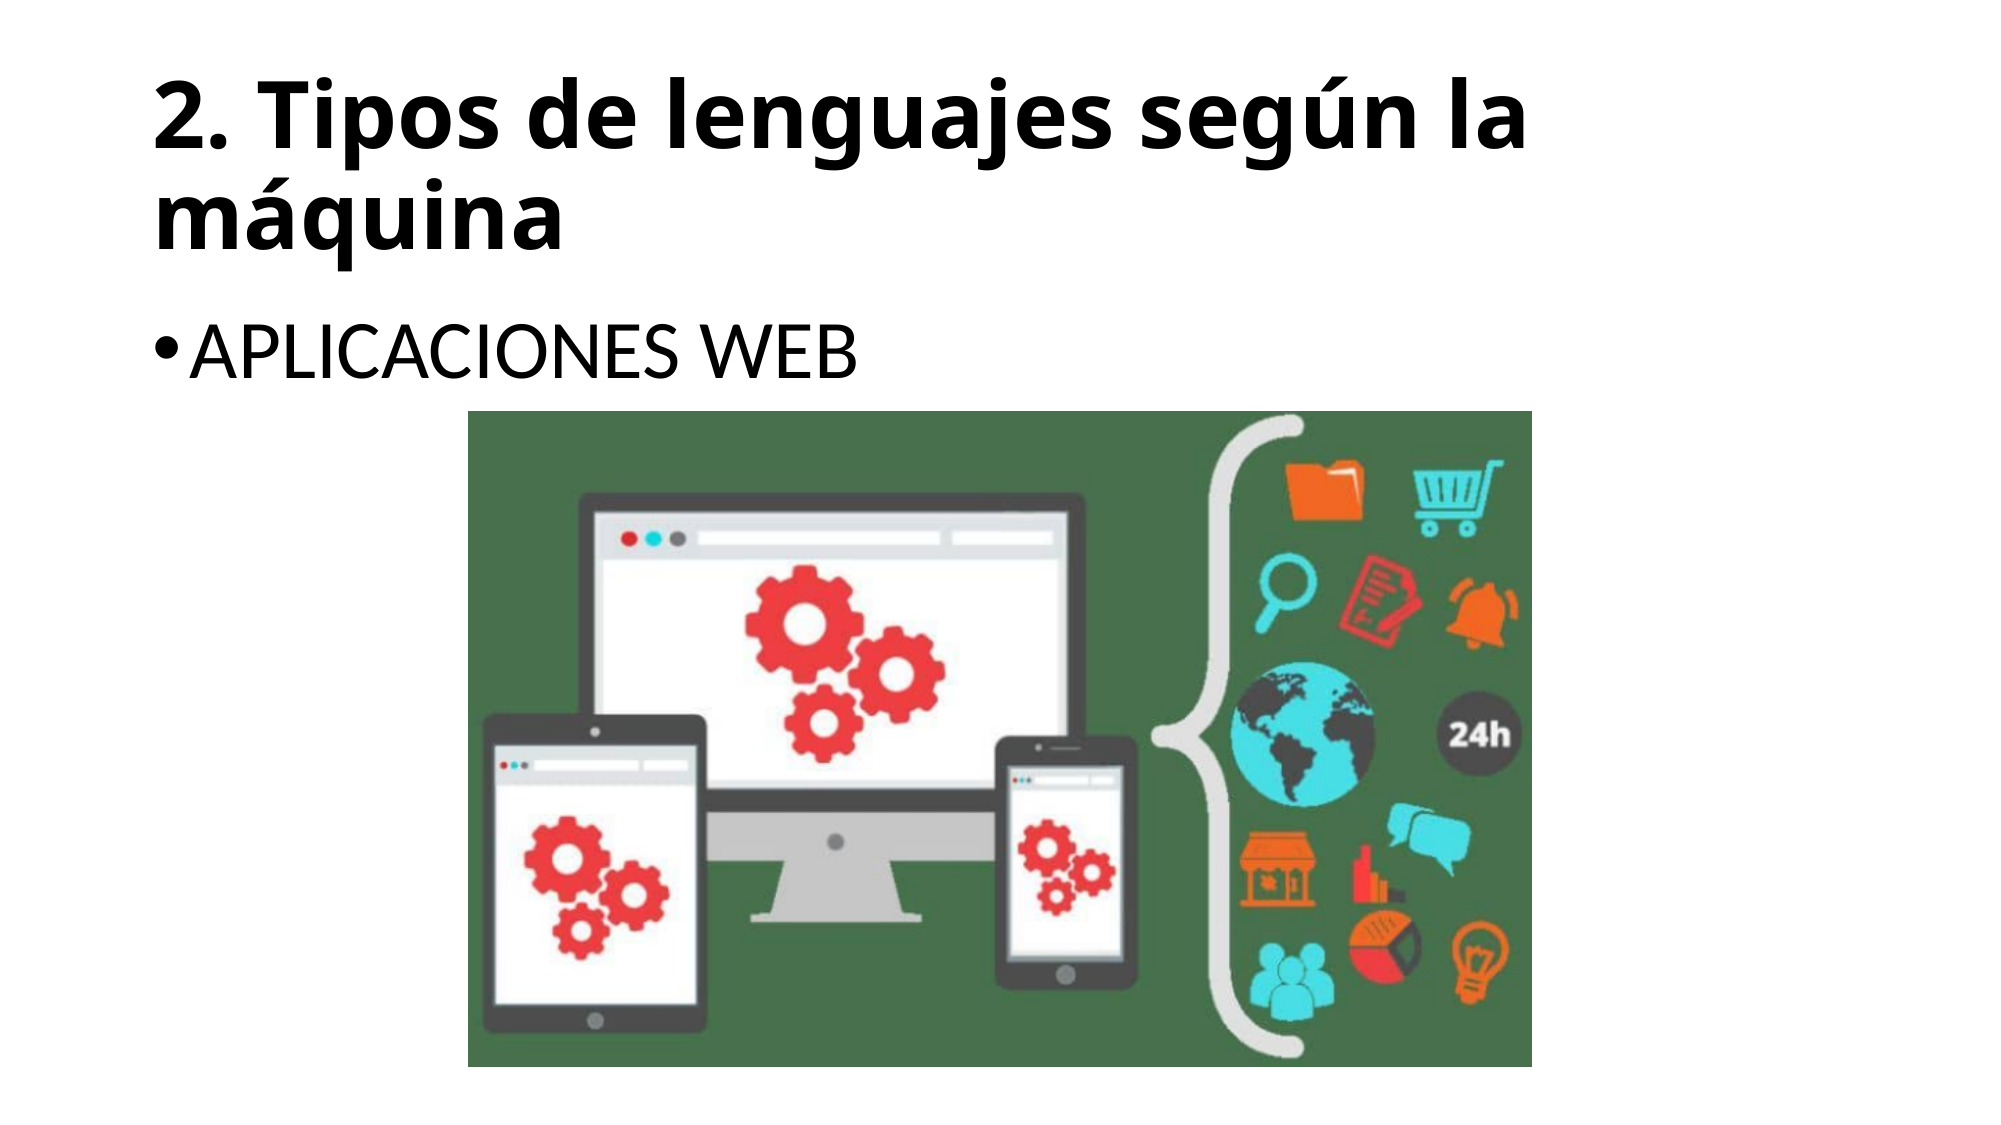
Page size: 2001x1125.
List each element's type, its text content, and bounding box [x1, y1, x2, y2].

title 2. Tipos de lenguajes según la máquina [137, 59, 1863, 278]
picture [468, 411, 1532, 1067]
list APLICACIONES WEB [137, 299, 1863, 1014]
